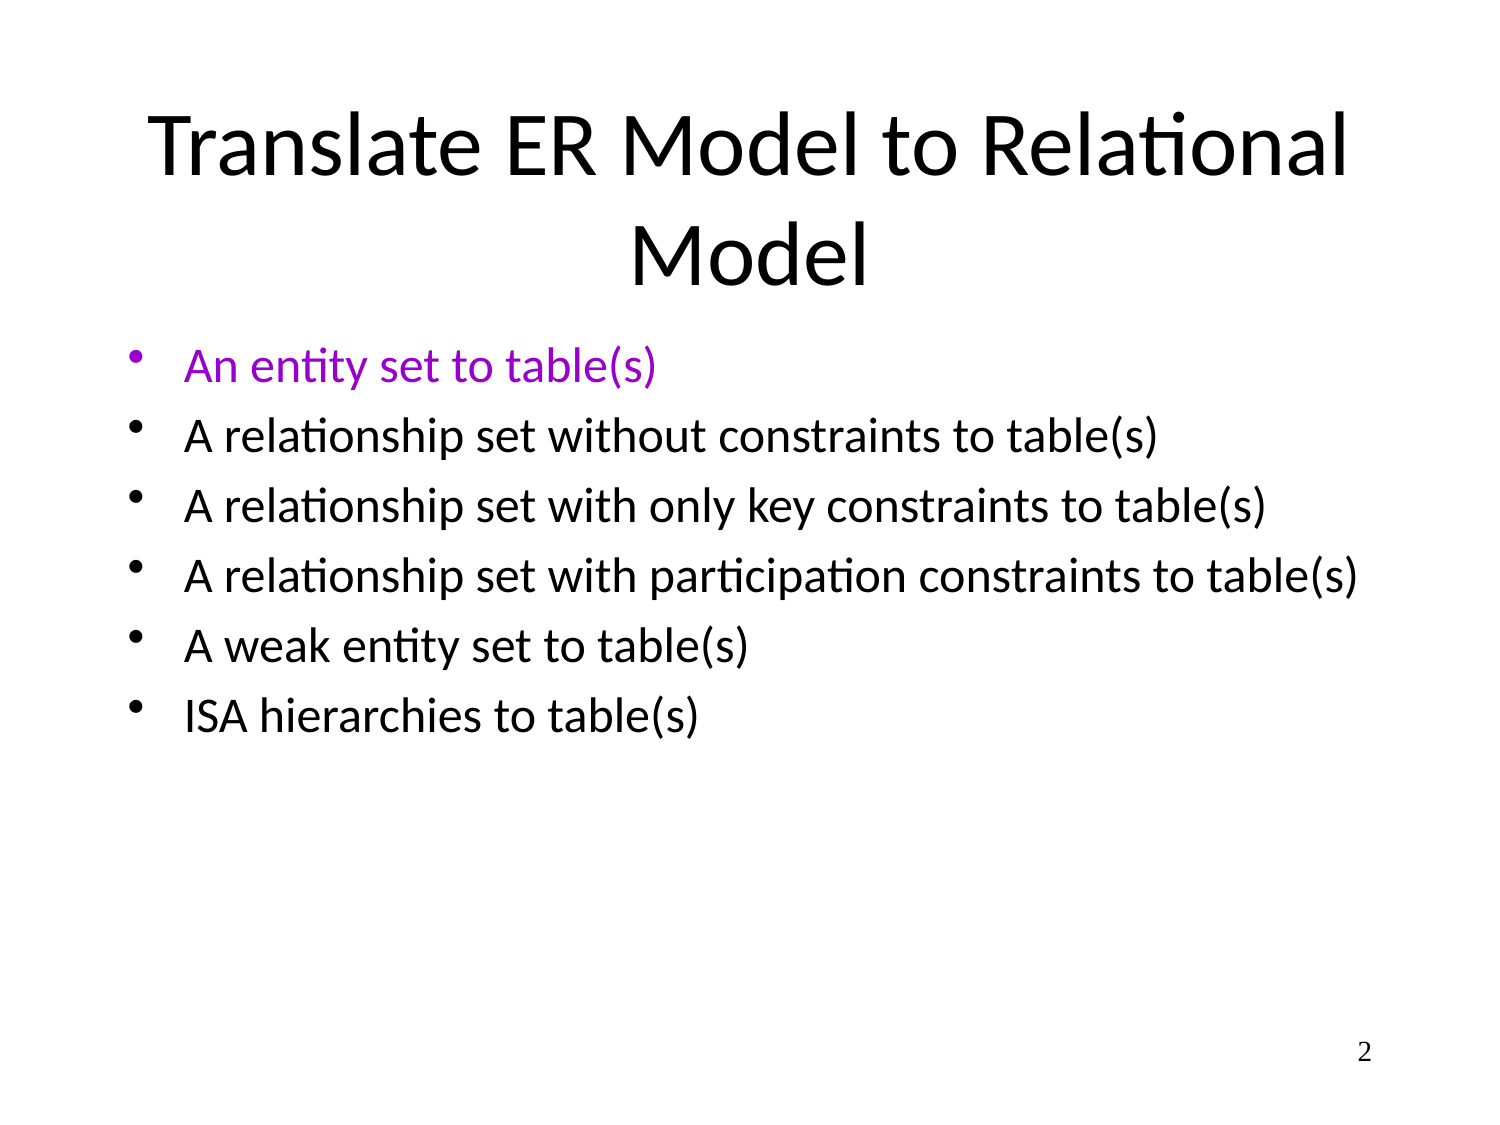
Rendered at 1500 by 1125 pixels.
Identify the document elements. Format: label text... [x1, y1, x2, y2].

list An entity set to table(s) A relationship set without constraints to table(s) A relationship set with only key constraints to table(s) A relationship set with participation constraints to table(s) A weak entity set to table(s) ISA hierarchies to table(s) [112, 324, 1388, 1000]
title Translate ER Model to Relational Model [112, 99, 1388, 288]
slide_number 2 [1074, 1024, 1388, 1101]
